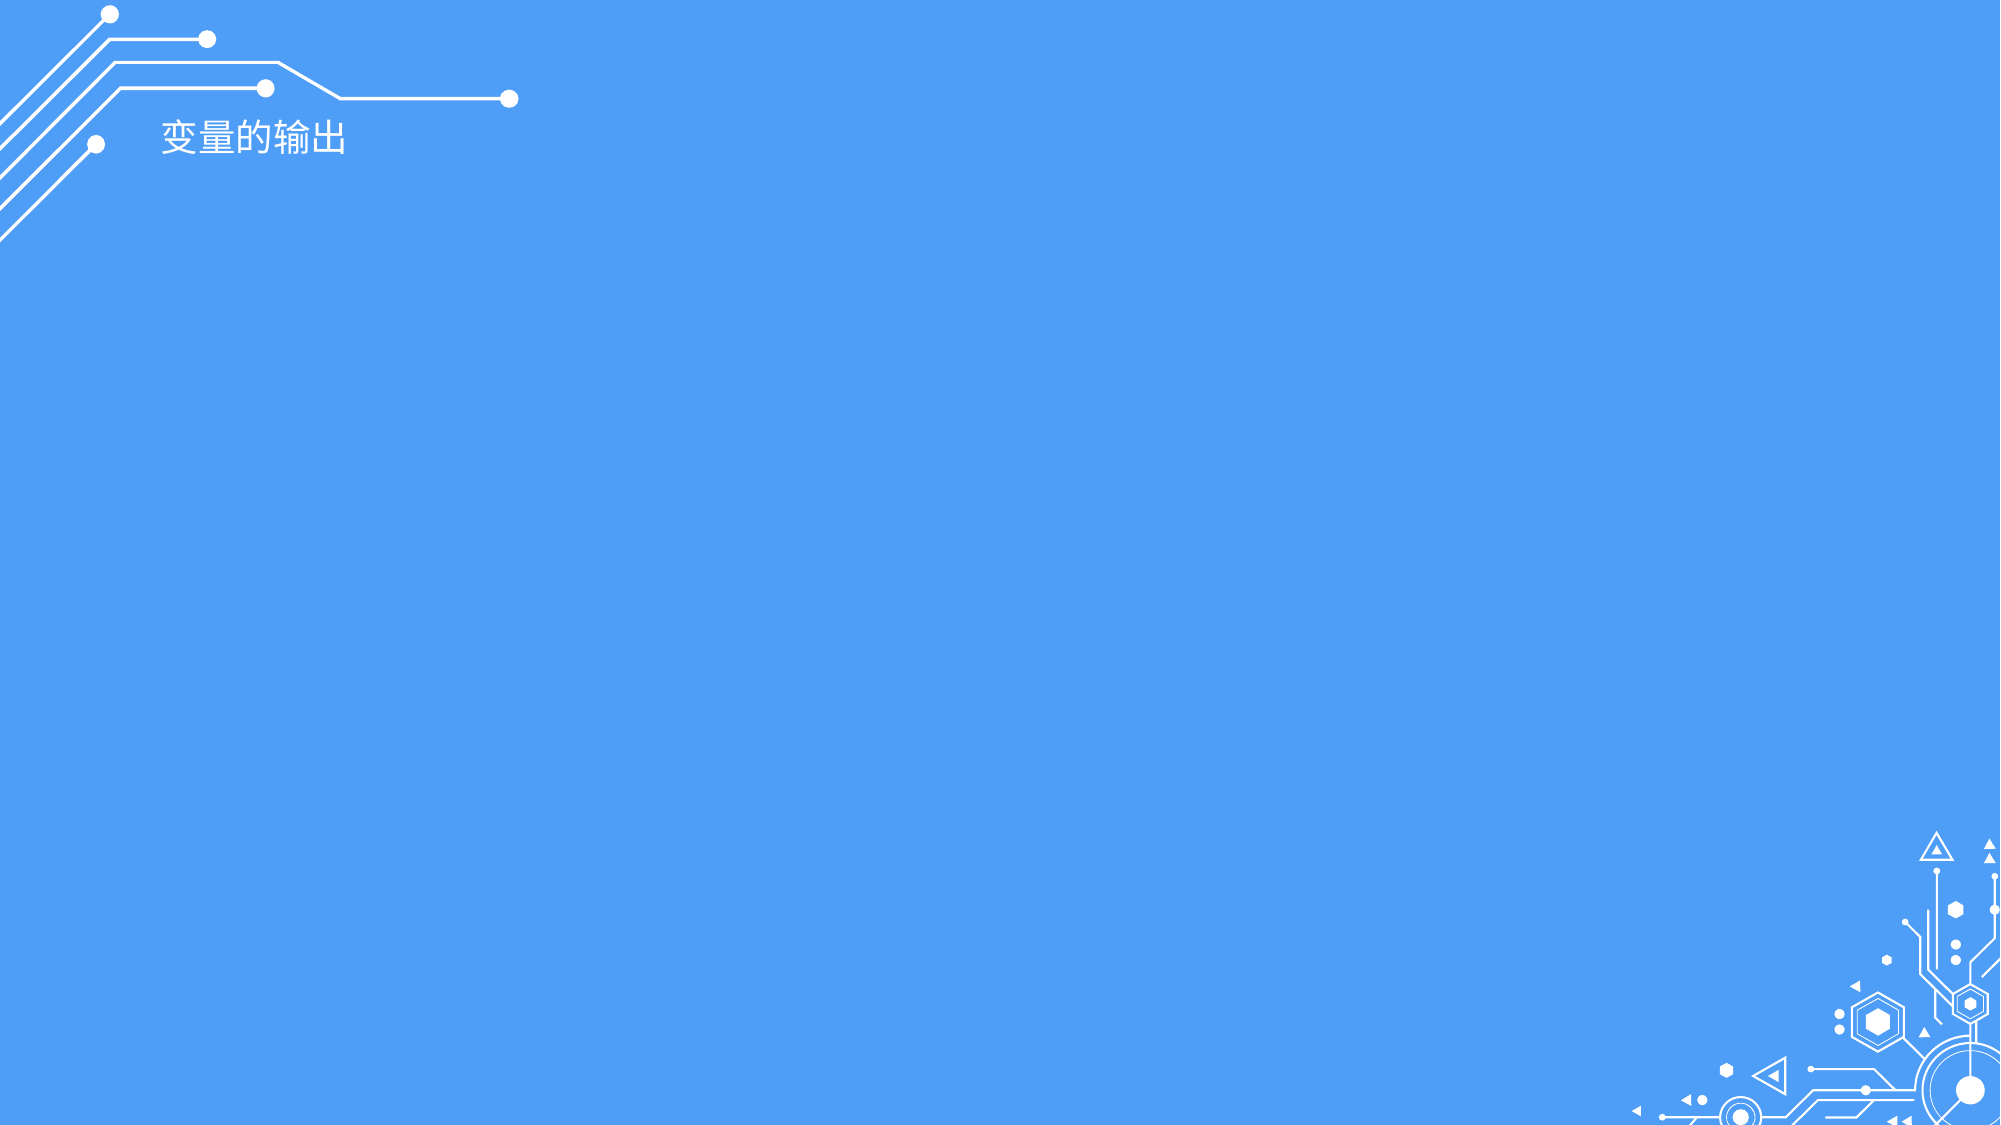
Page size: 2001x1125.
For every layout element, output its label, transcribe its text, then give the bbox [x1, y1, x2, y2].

text_box 变量的输出 [146, 106, 458, 167]
